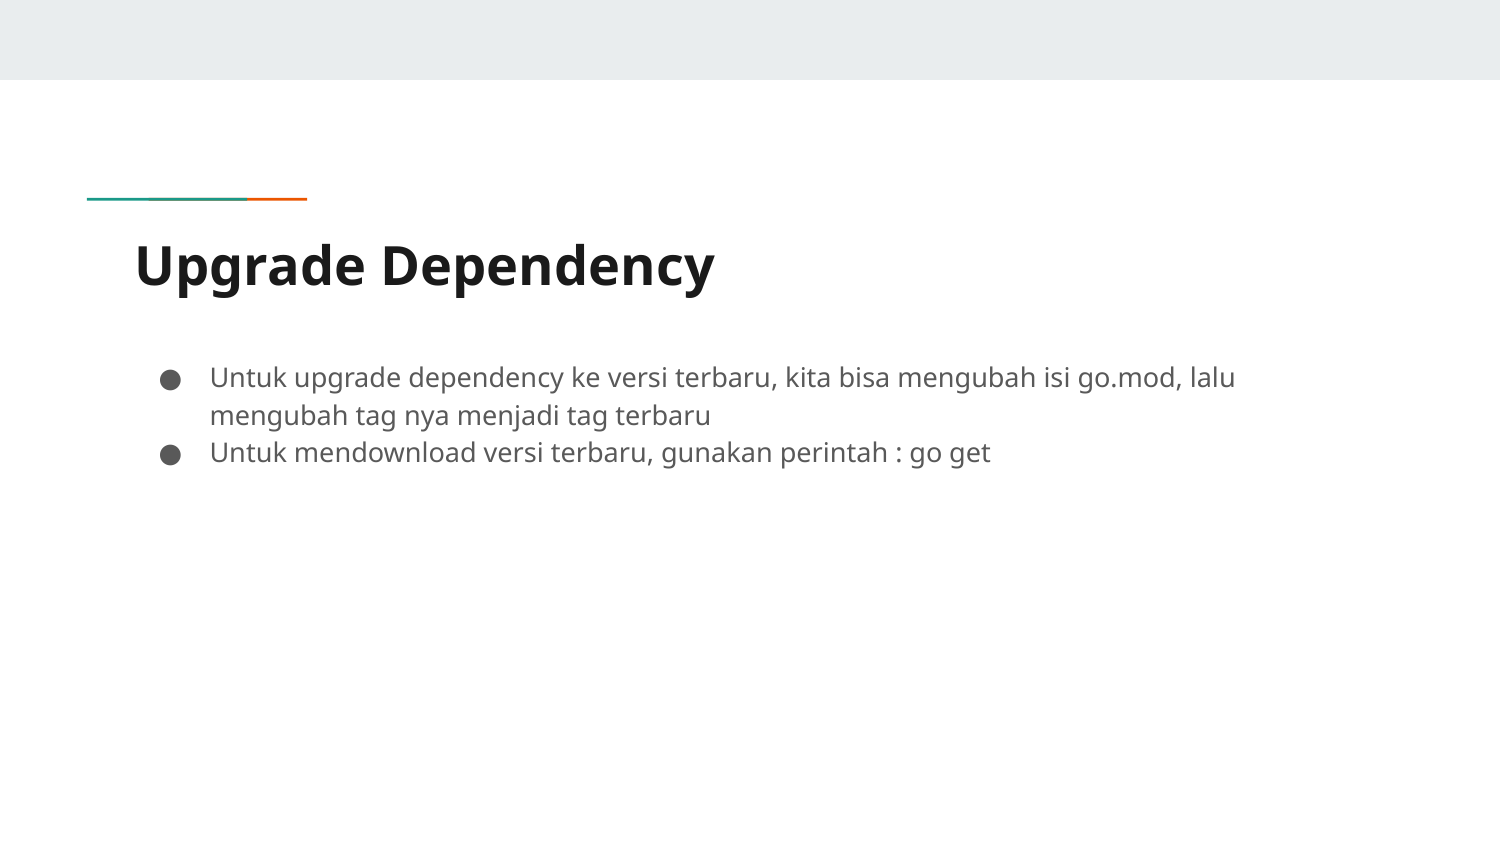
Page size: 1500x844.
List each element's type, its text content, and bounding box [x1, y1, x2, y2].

title Upgrade Dependency [119, 216, 1381, 305]
list Untuk upgrade dependency ke versi terbaru, kita bisa mengubah isi go.mod, lalu mengubah tag nya menjadi tag terbaru Untuk mendownload versi terbaru, gunakan perintah : go get [119, 341, 1381, 712]
